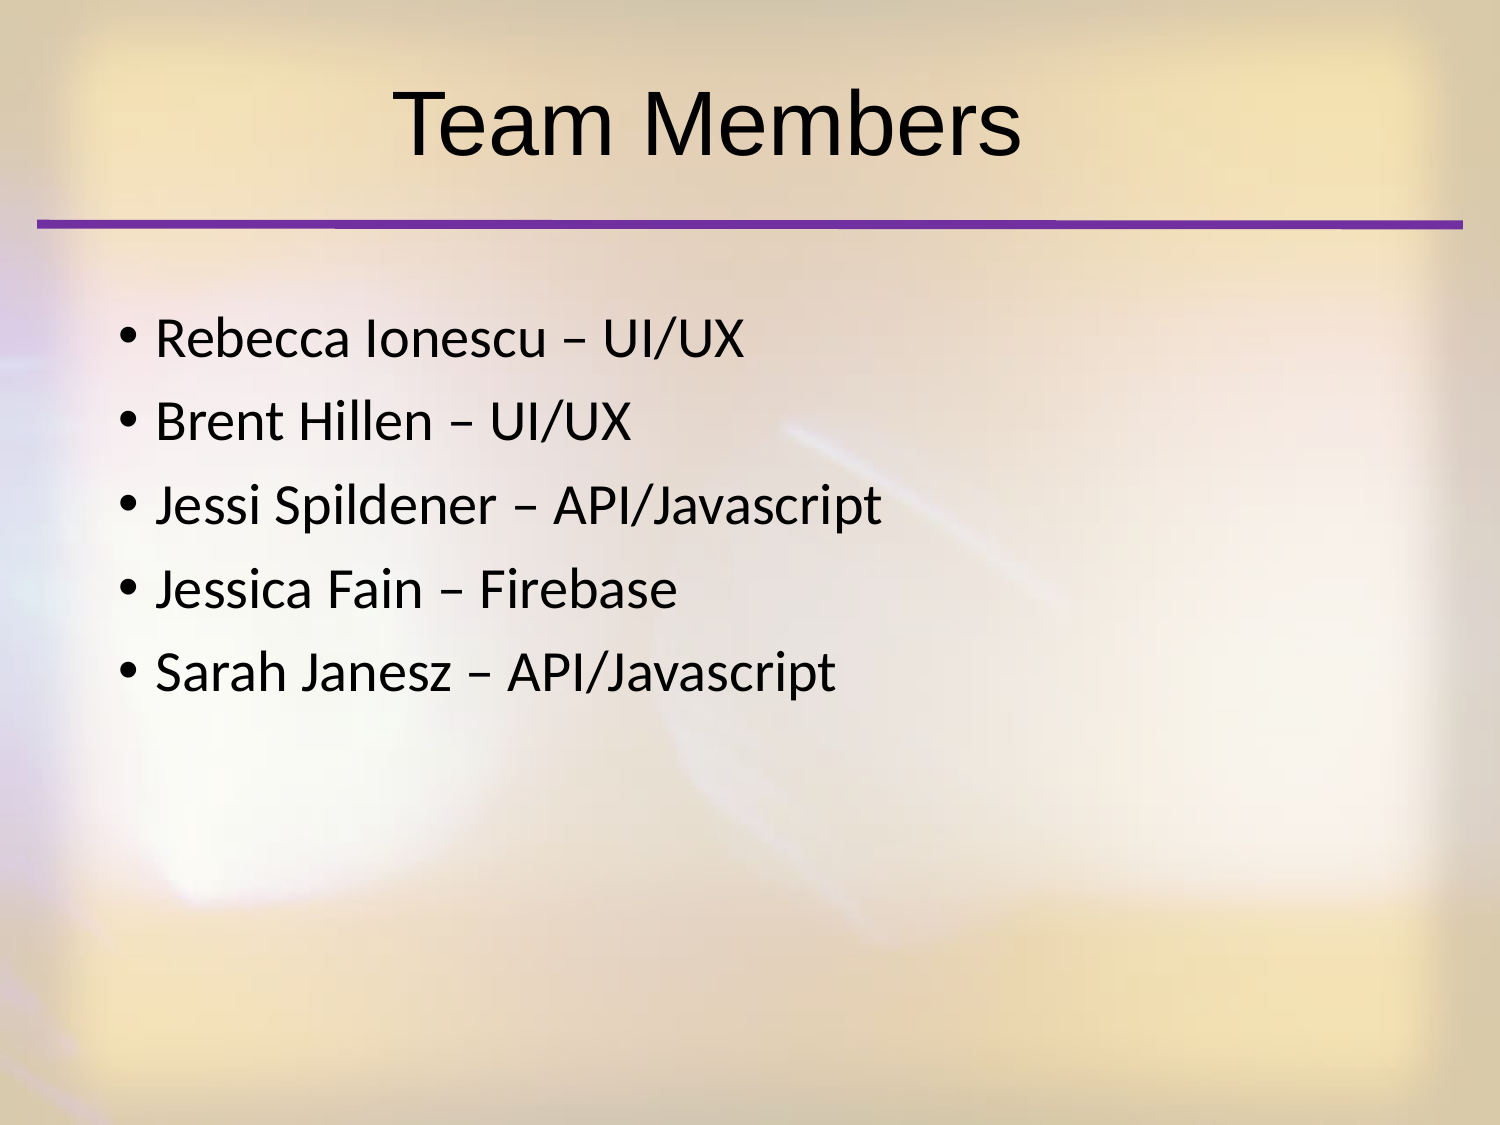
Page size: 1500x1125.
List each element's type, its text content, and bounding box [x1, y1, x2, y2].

title Team Members [61, 43, 1355, 208]
list Rebecca Ionescu – UI/UX Brent Hillen – UI/UX Jessi Spildener – API/Javascript Jessica Fain – Firebase Sarah Janesz – API/Javascript [103, 299, 1397, 1014]
